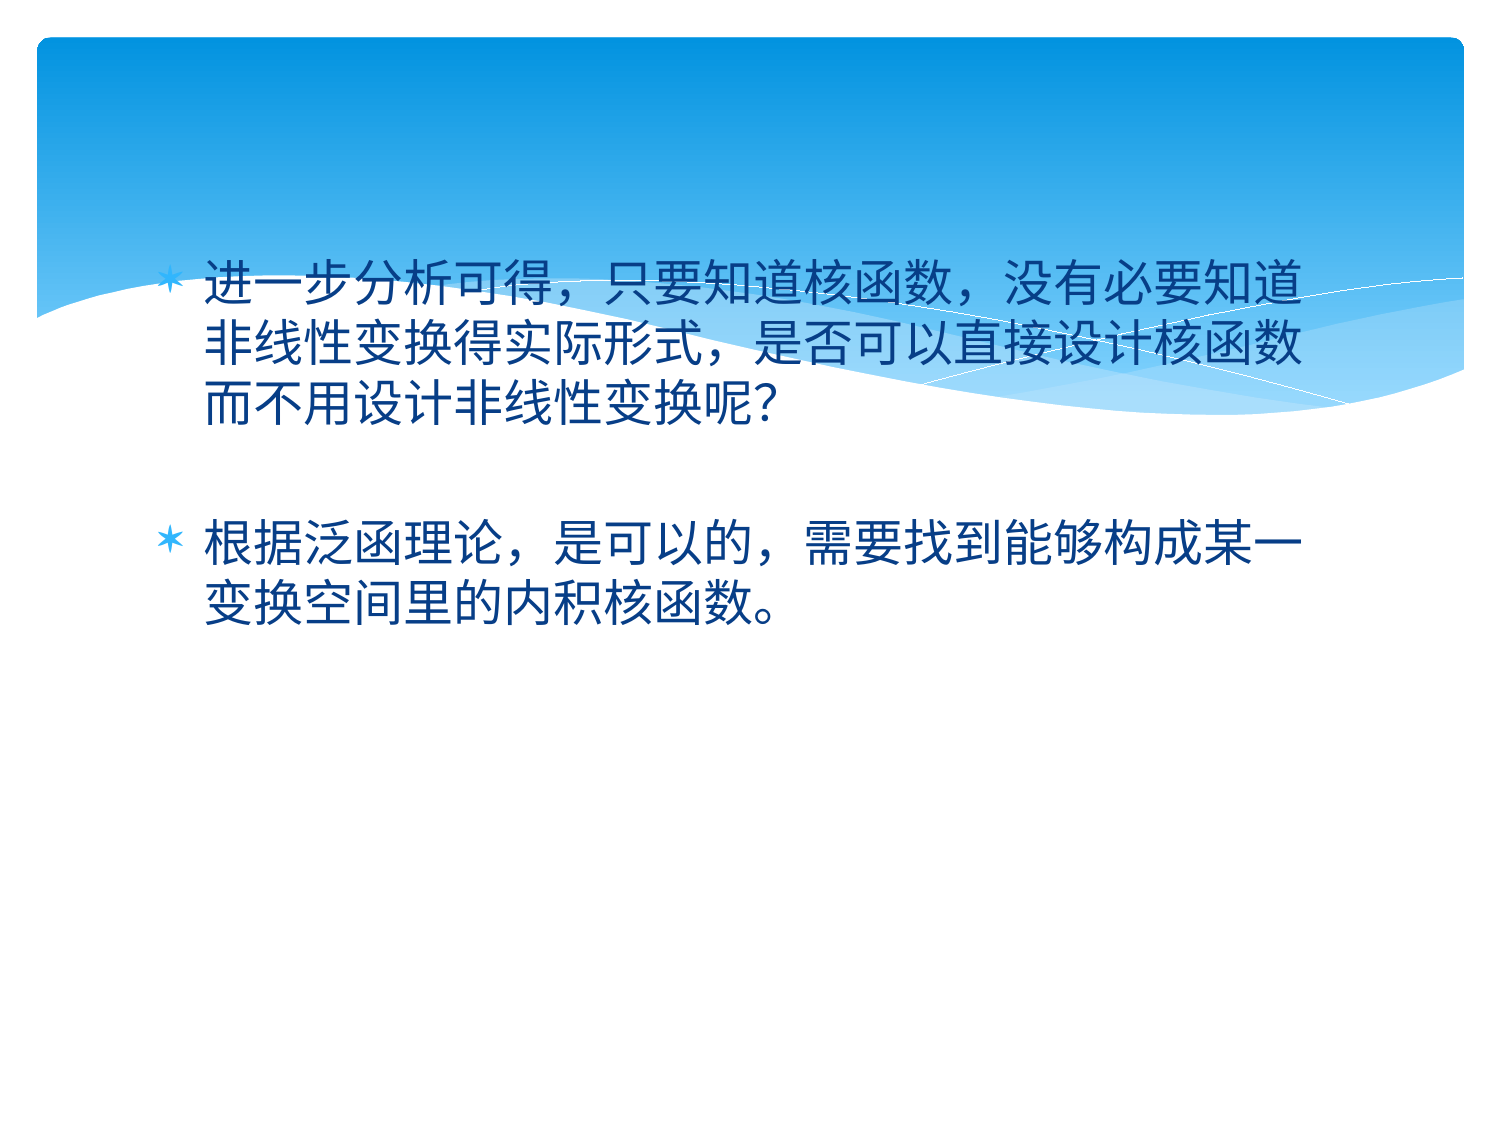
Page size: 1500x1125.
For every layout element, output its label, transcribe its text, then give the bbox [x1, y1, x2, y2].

list 进一步分析可得，只要知道核函数，没有必要知道非线性变换得实际形式，是否可以直接设计核函数而不用设计非线性变换呢？ 根据泛函理论，是可以的，需要找到能够构成某一变换空间里的内积核函数。 [143, 243, 1359, 1005]
